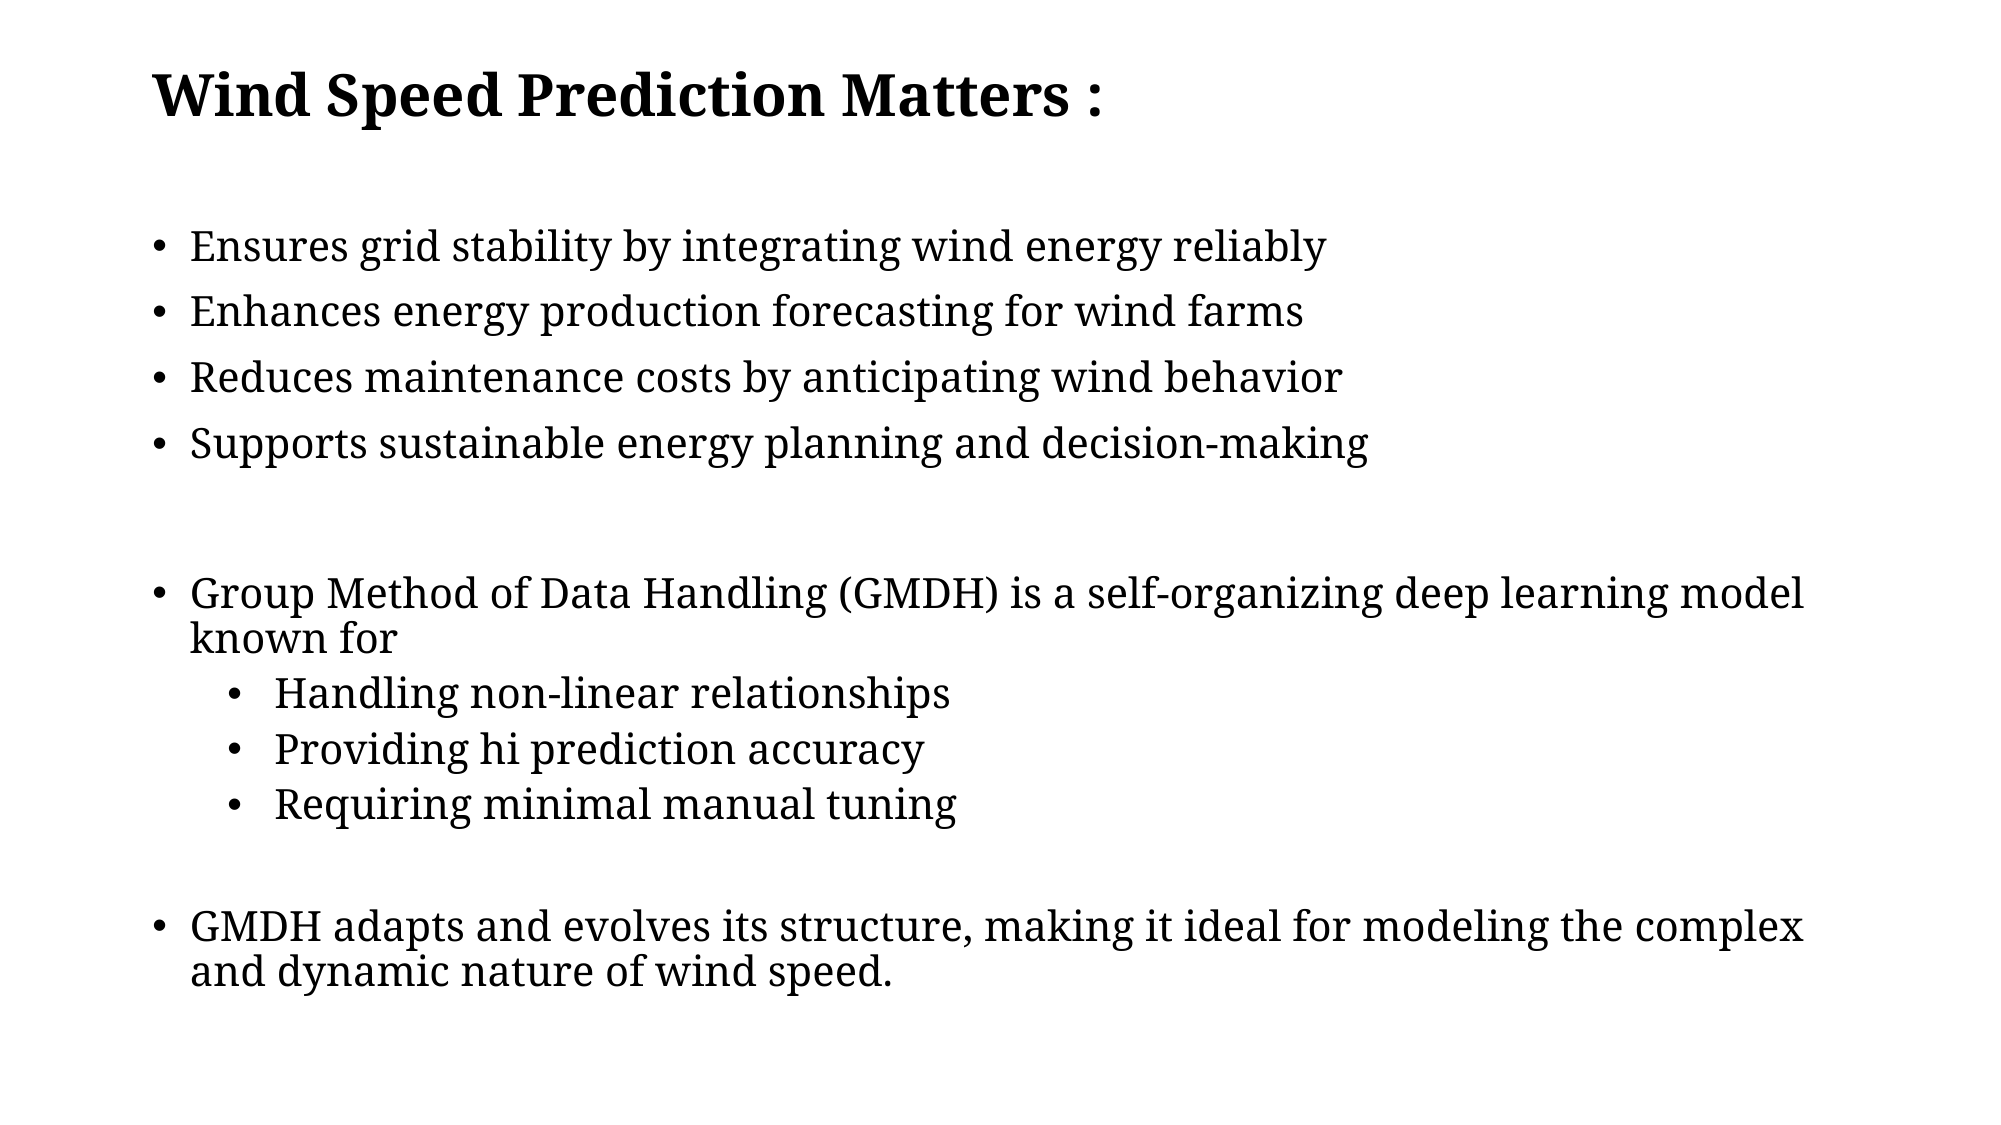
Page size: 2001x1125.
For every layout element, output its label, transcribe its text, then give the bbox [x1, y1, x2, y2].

list Wind Speed Prediction Matters : Ensures grid stability by integrating wind energy reliably Enhances energy production forecasting for wind farms Reduces maintenance costs by anticipating wind behavior Supports sustainable energy planning and decision-making Group Method of Data Handling (GMDH) is a self-organizing deep learning model known for Handling non-linear relationships Providing hi prediction accuracy Requiring minimal manual tuning GMDH adapts and evolves its structure, making it ideal for modeling the complex and dynamic nature of wind speed. [137, 58, 1863, 1014]
